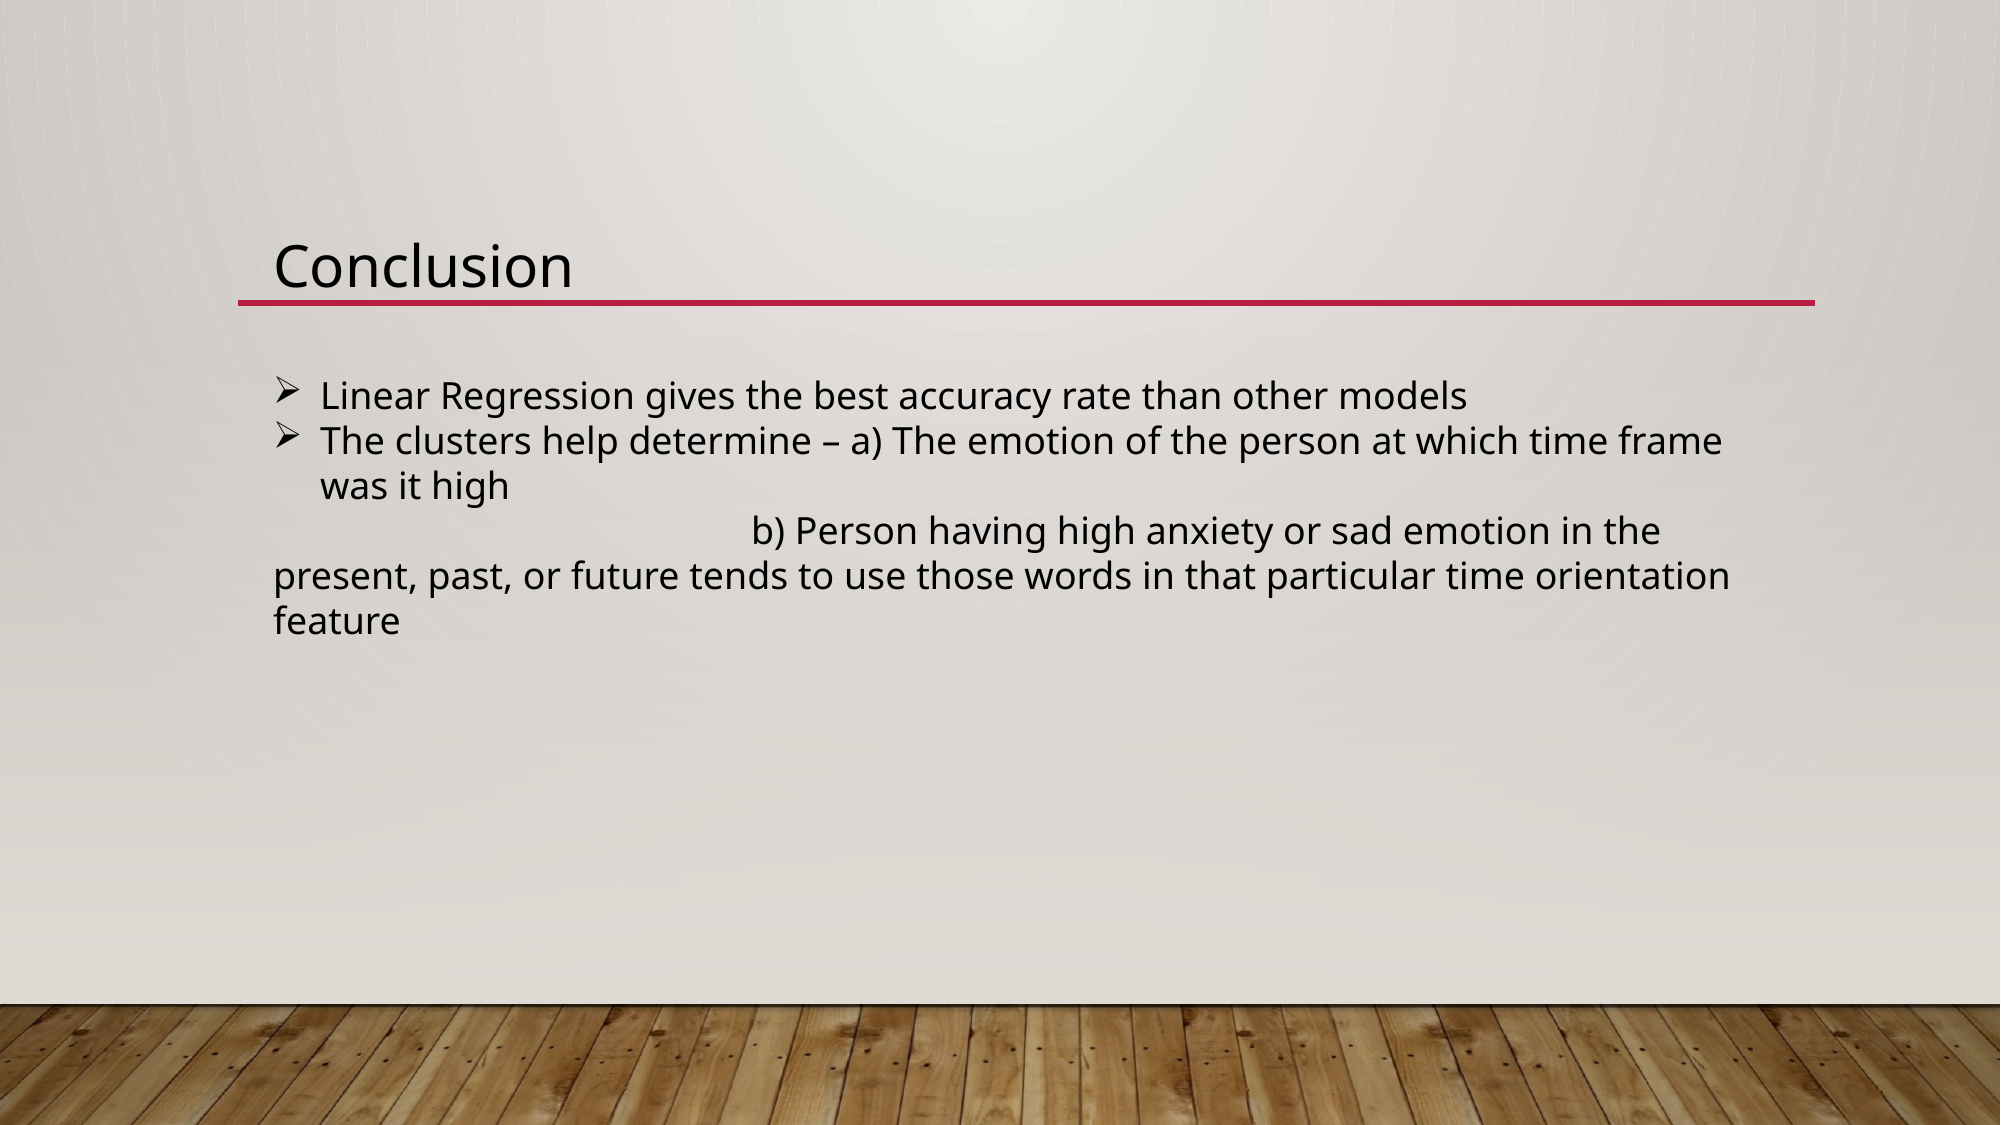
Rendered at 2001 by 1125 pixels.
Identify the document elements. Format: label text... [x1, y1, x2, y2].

text_box Linear Regression gives the best accuracy rate than other models The clusters help determine – a) The emotion of the person at which time frame was it high b) Person having high anxiety or sad emotion in the present, past, or future tends to use those words in that particular time orientation feature [258, 364, 1784, 650]
text_box Conclusion [258, 221, 1784, 307]
picture [0, 1004, 2000, 1125]
